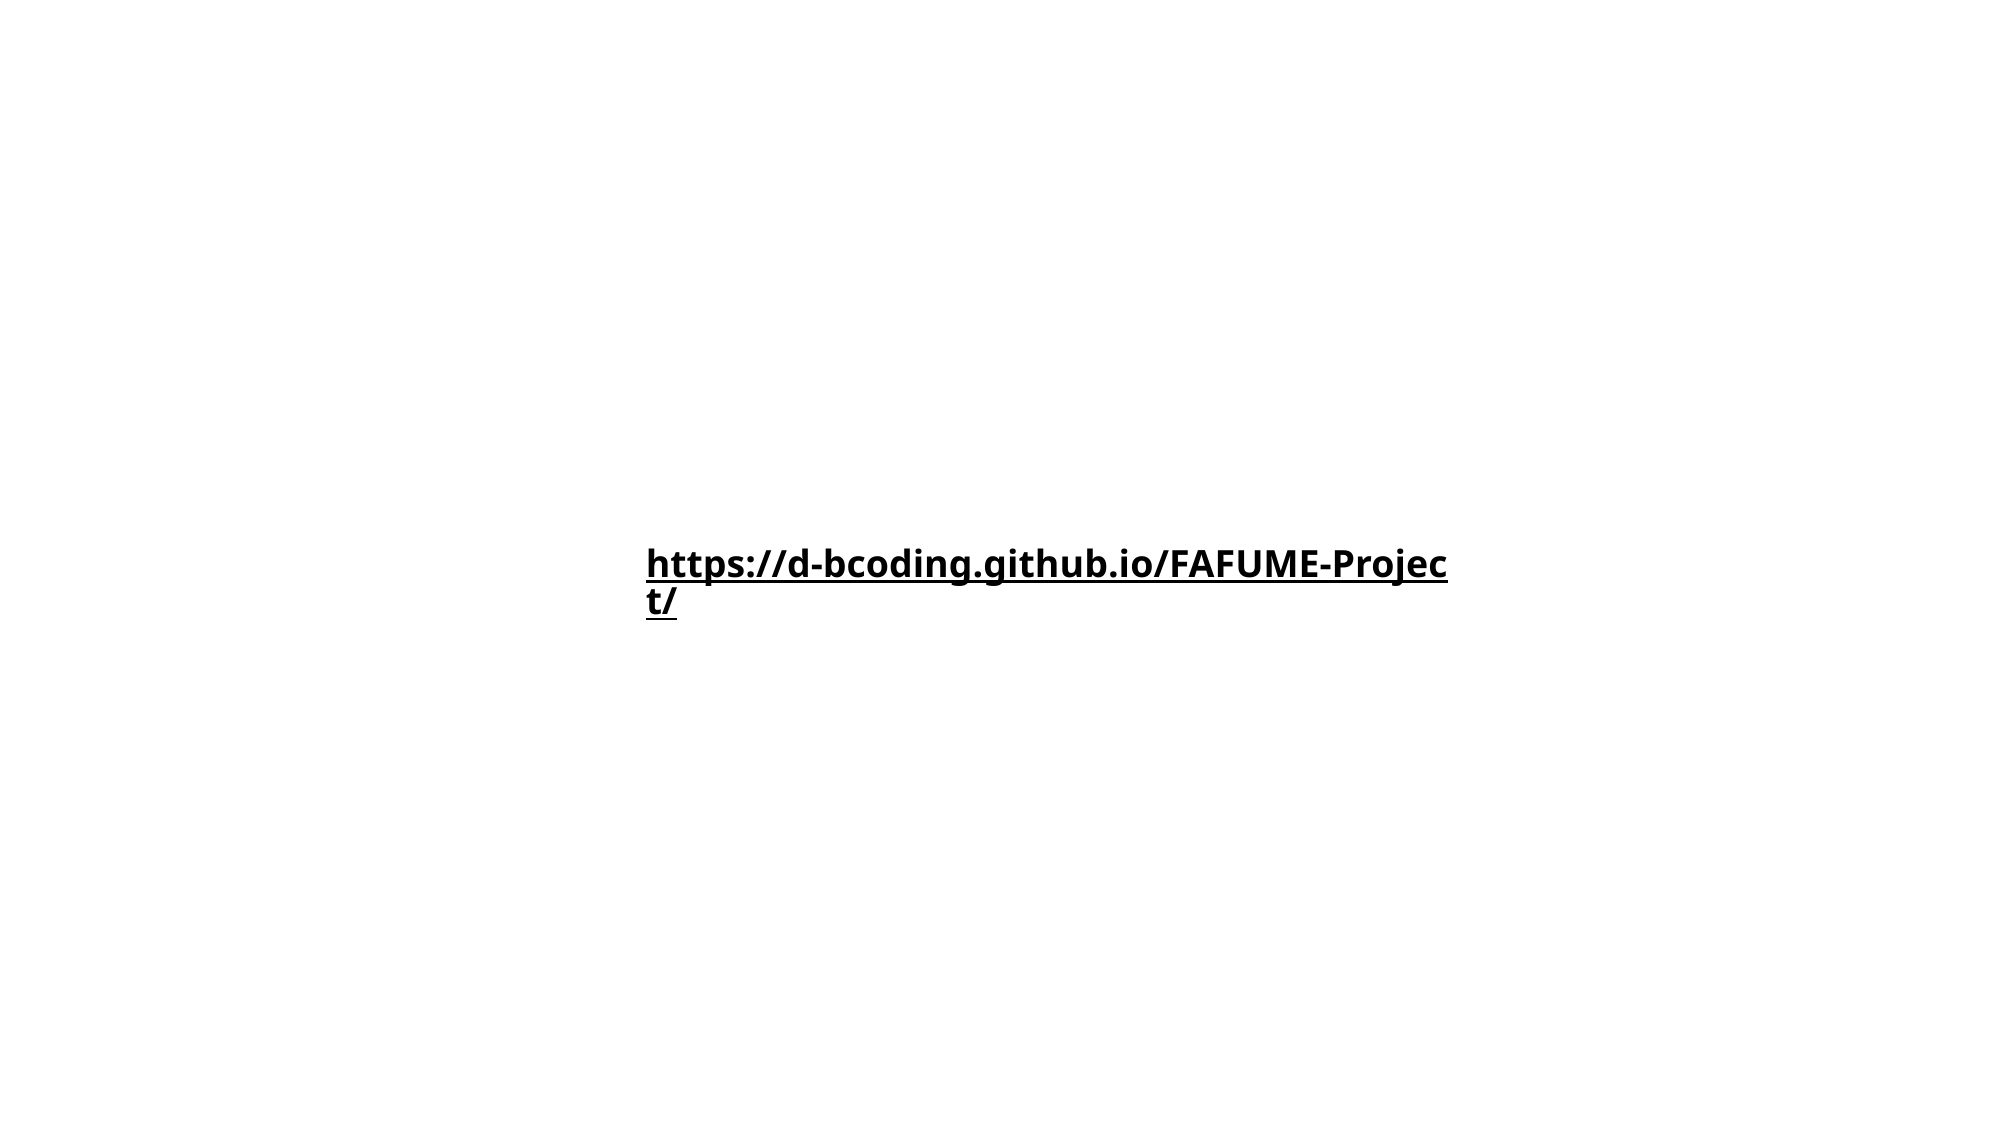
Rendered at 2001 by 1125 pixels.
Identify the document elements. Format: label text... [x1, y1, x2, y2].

text_box https://d-bcoding.github.io/FAFUME-Project/ [630, 532, 1474, 599]
